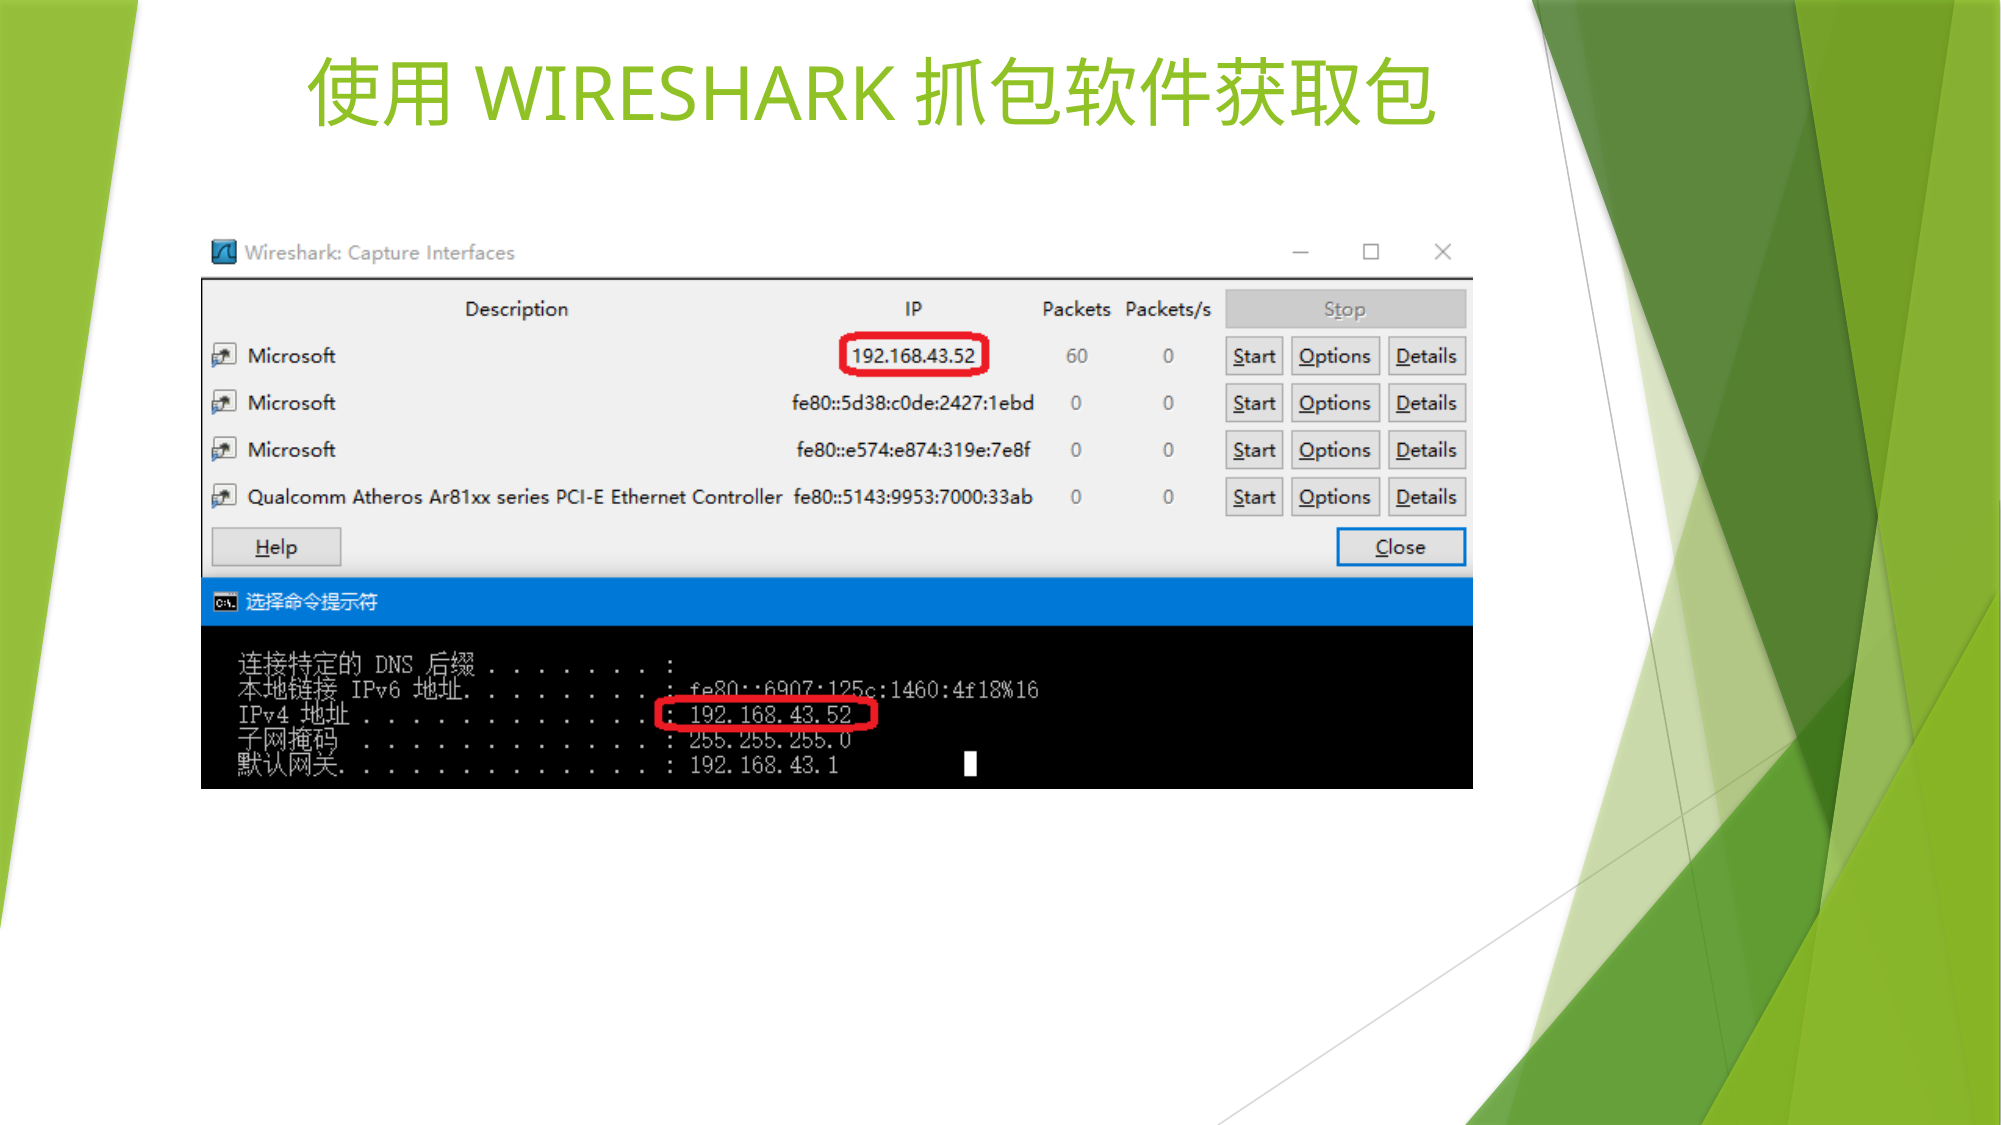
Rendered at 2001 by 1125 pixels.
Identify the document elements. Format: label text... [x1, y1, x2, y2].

picture [201, 230, 1473, 790]
title 使用WIRESHARK抓包软件获取包 [291, 37, 1700, 185]
